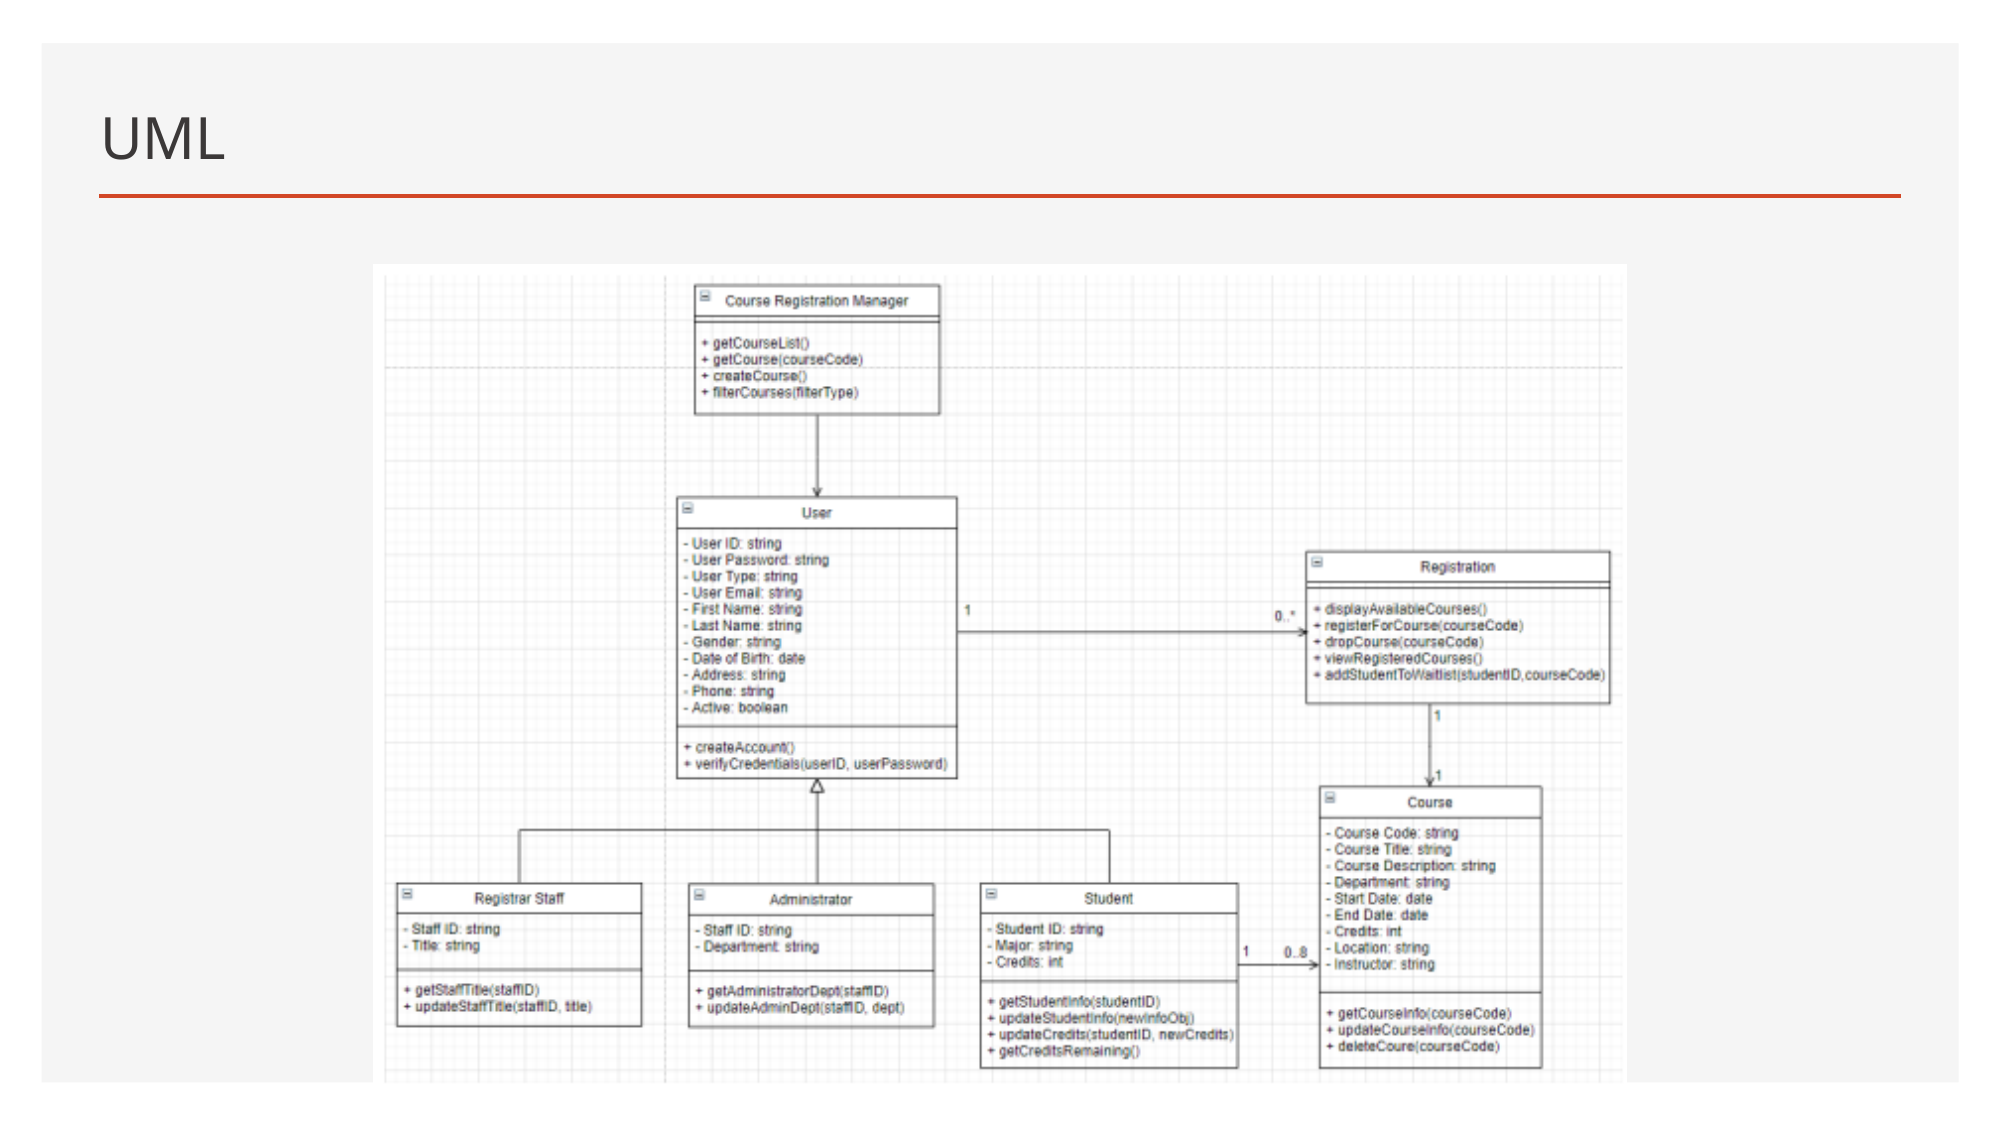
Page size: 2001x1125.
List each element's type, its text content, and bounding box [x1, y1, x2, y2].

title UML [85, 73, 1214, 179]
picture [373, 264, 1627, 1125]
